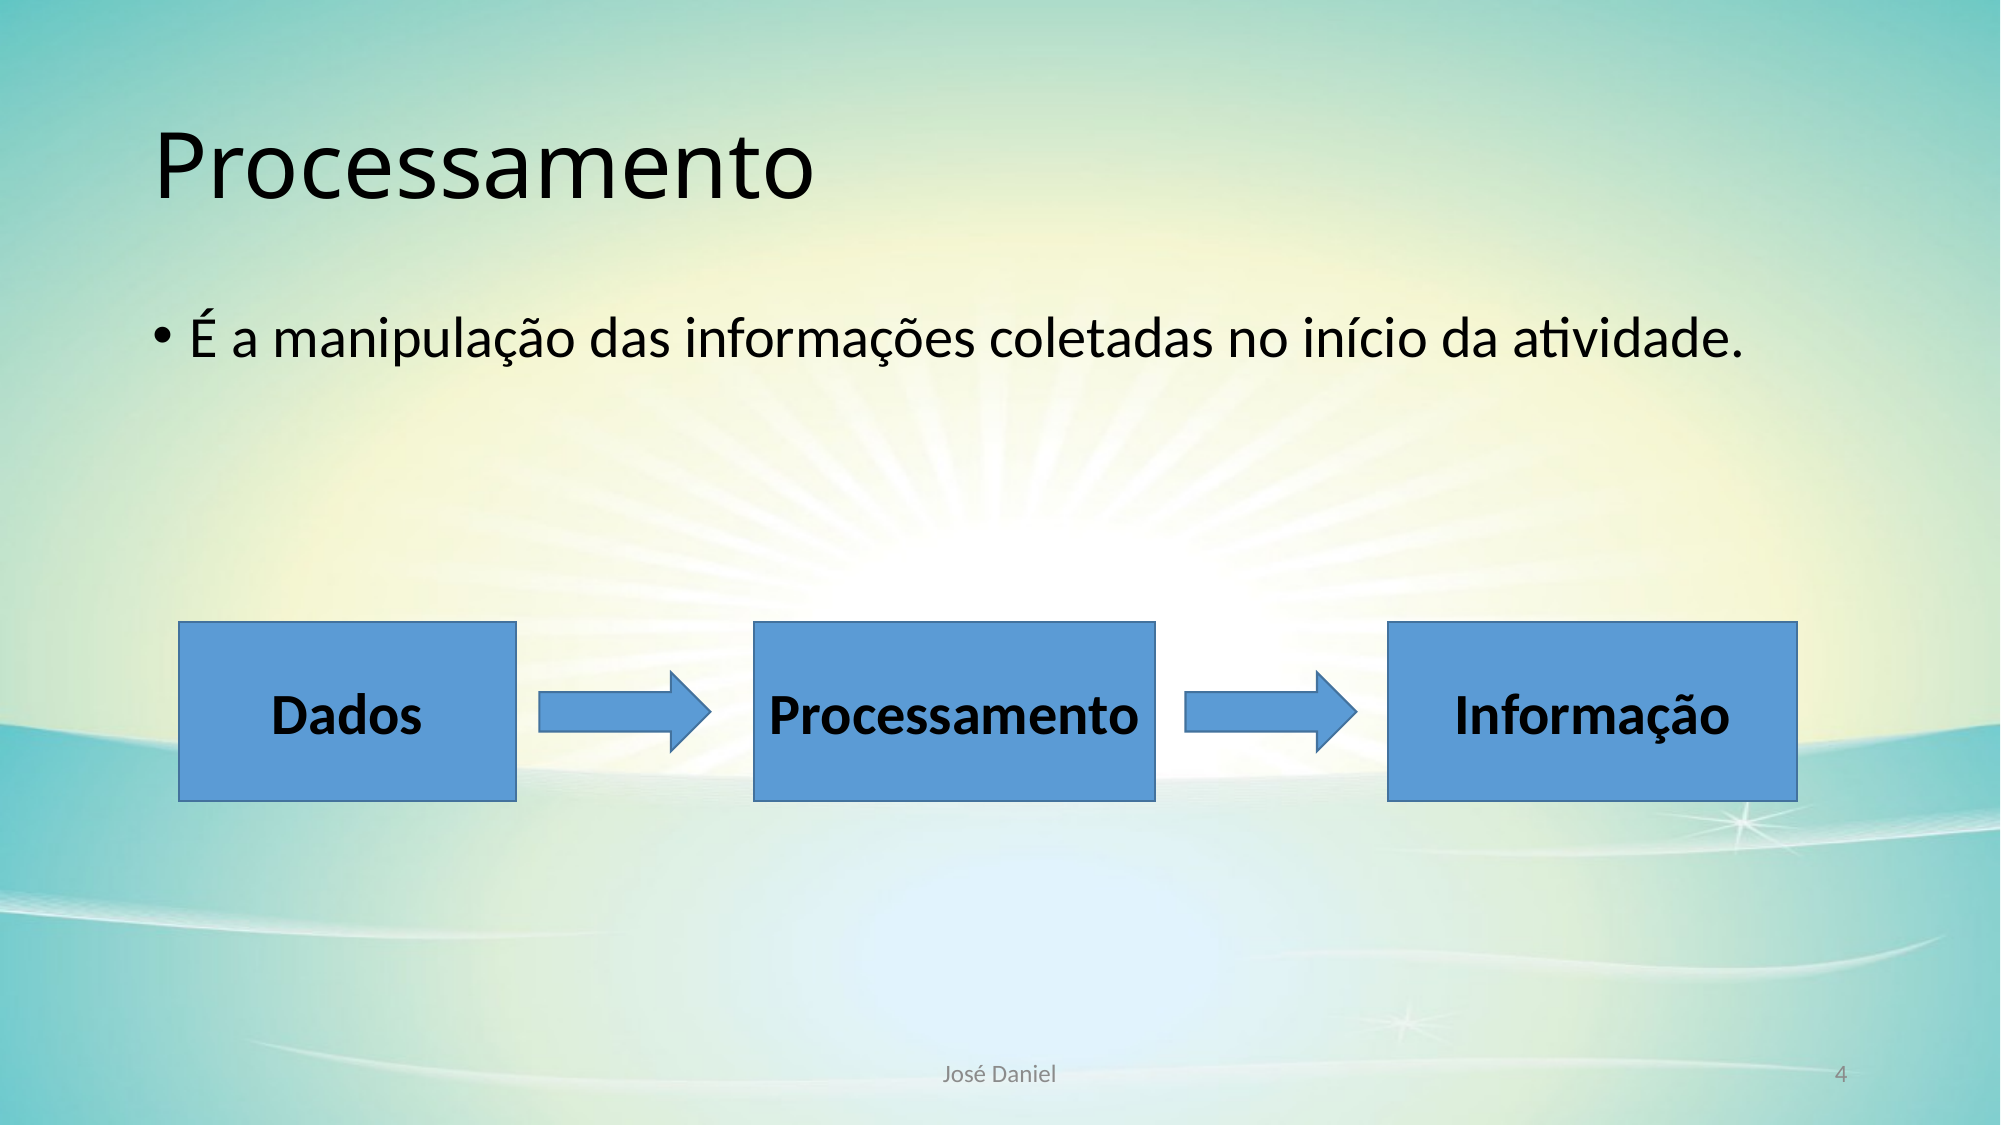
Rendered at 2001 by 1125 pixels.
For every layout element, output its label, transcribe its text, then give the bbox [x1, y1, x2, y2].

text_box Dados [178, 621, 517, 802]
footer José Daniel [662, 1042, 1338, 1103]
list É a manipulação das informações coletadas no início da atividade. [137, 299, 1863, 1014]
title Processamento [137, 59, 1863, 278]
text_box Processamento [753, 621, 1156, 802]
slide_number 4 [1412, 1042, 1863, 1103]
picture [0, 0, 2001, 1125]
text_box [1184, 669, 1358, 754]
text_box [538, 669, 712, 754]
text_box Informação [1387, 621, 1798, 802]
